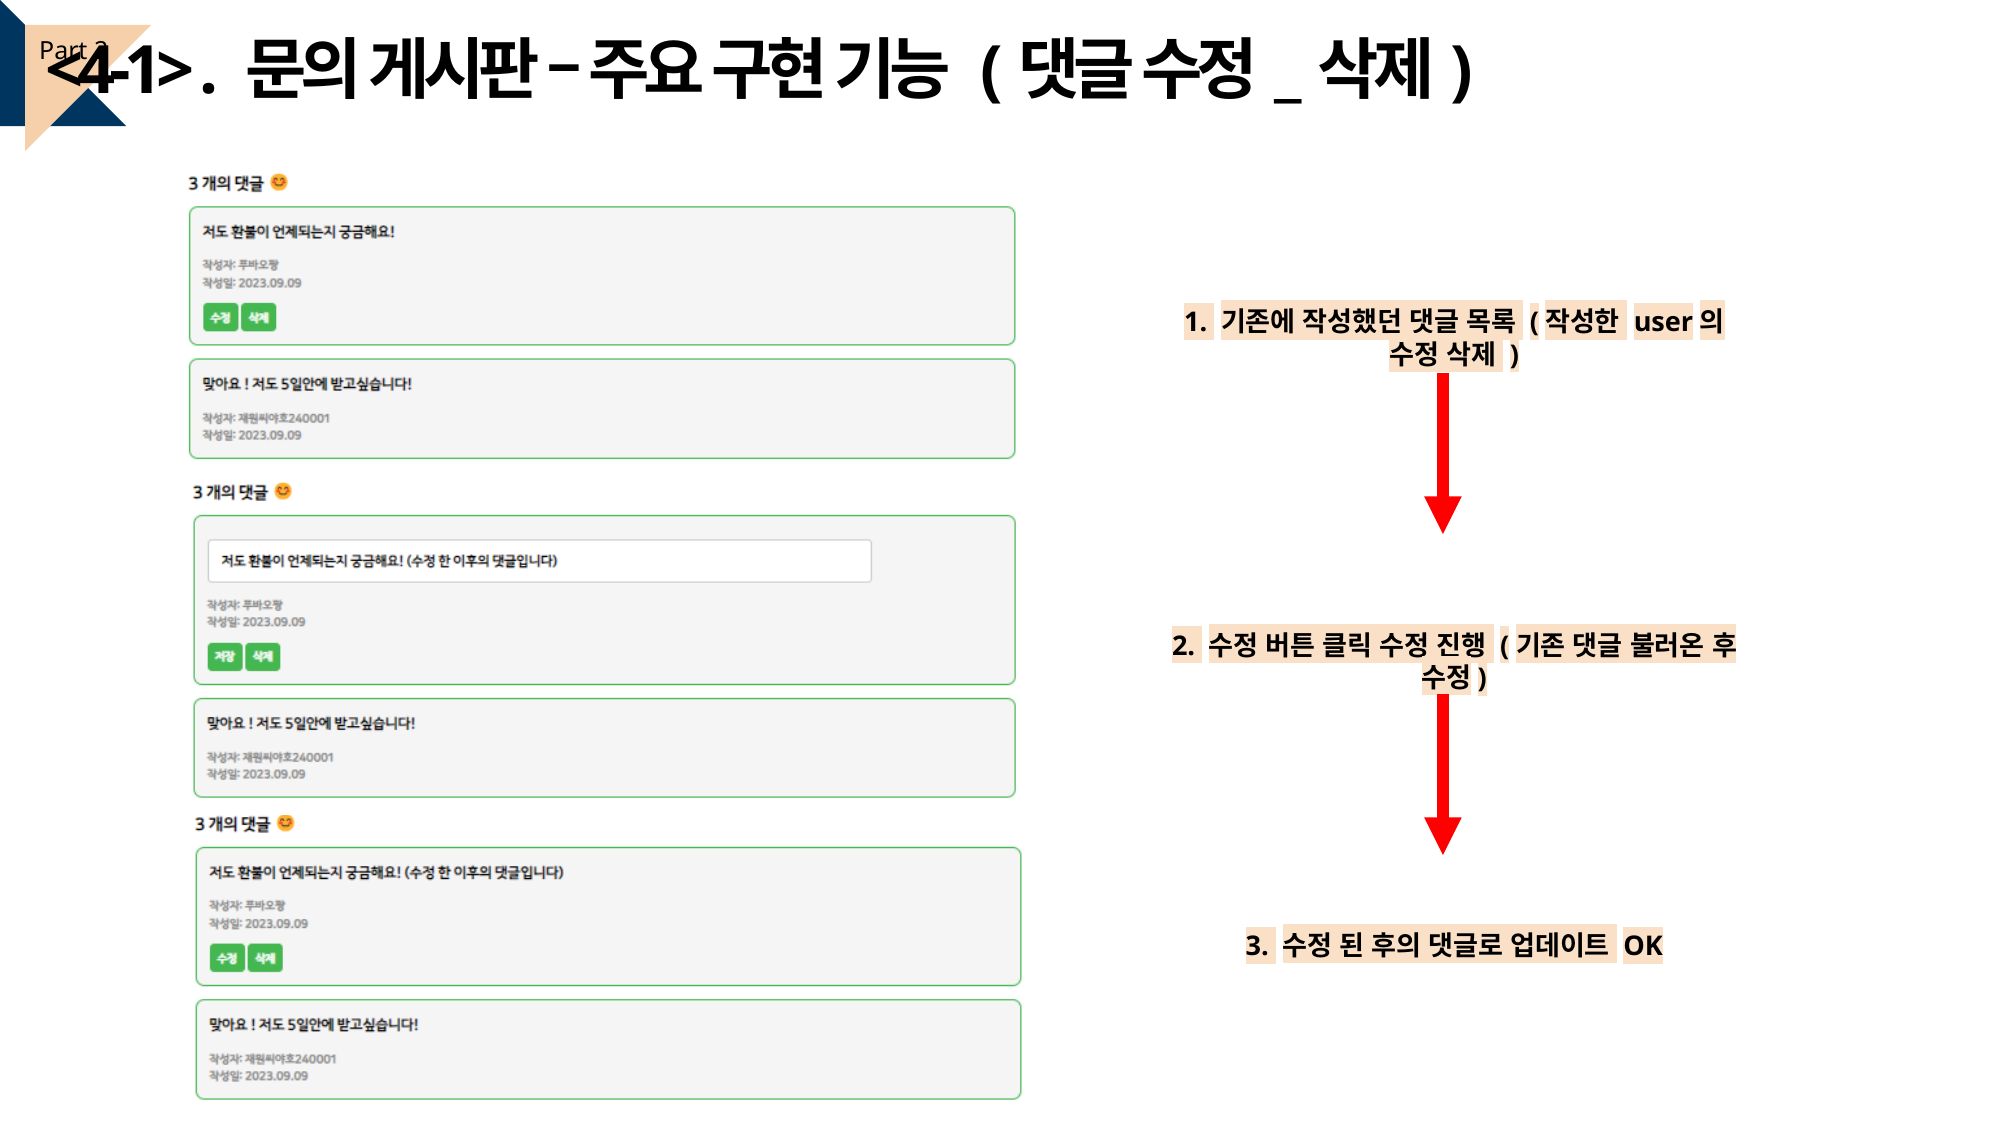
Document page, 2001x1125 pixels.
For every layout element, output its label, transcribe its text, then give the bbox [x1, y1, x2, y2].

text_box <4-1> . 문의 게시판 – 주요 구현 기능 (댓글 수정_삭제) [30, 19, 1499, 115]
text_box 3. 수정 된 후의 댓글로 업데이트 OK [1143, 921, 1766, 969]
text_box [51, 115, 129, 128]
text_box 1. 기존에 작성했던 댓글 목록 (작성한 user의 수정 삭제 ) [1143, 297, 1766, 377]
text_box [24, 73, 63, 154]
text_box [182, 161, 1032, 1106]
text_box 2. 수정 버튼 클릭 수정 진행 (기존 댓글 불러온 후 수정) [1143, 620, 1766, 701]
text_box [0, 0, 25, 128]
text_box Part 2 [24, 27, 30, 73]
